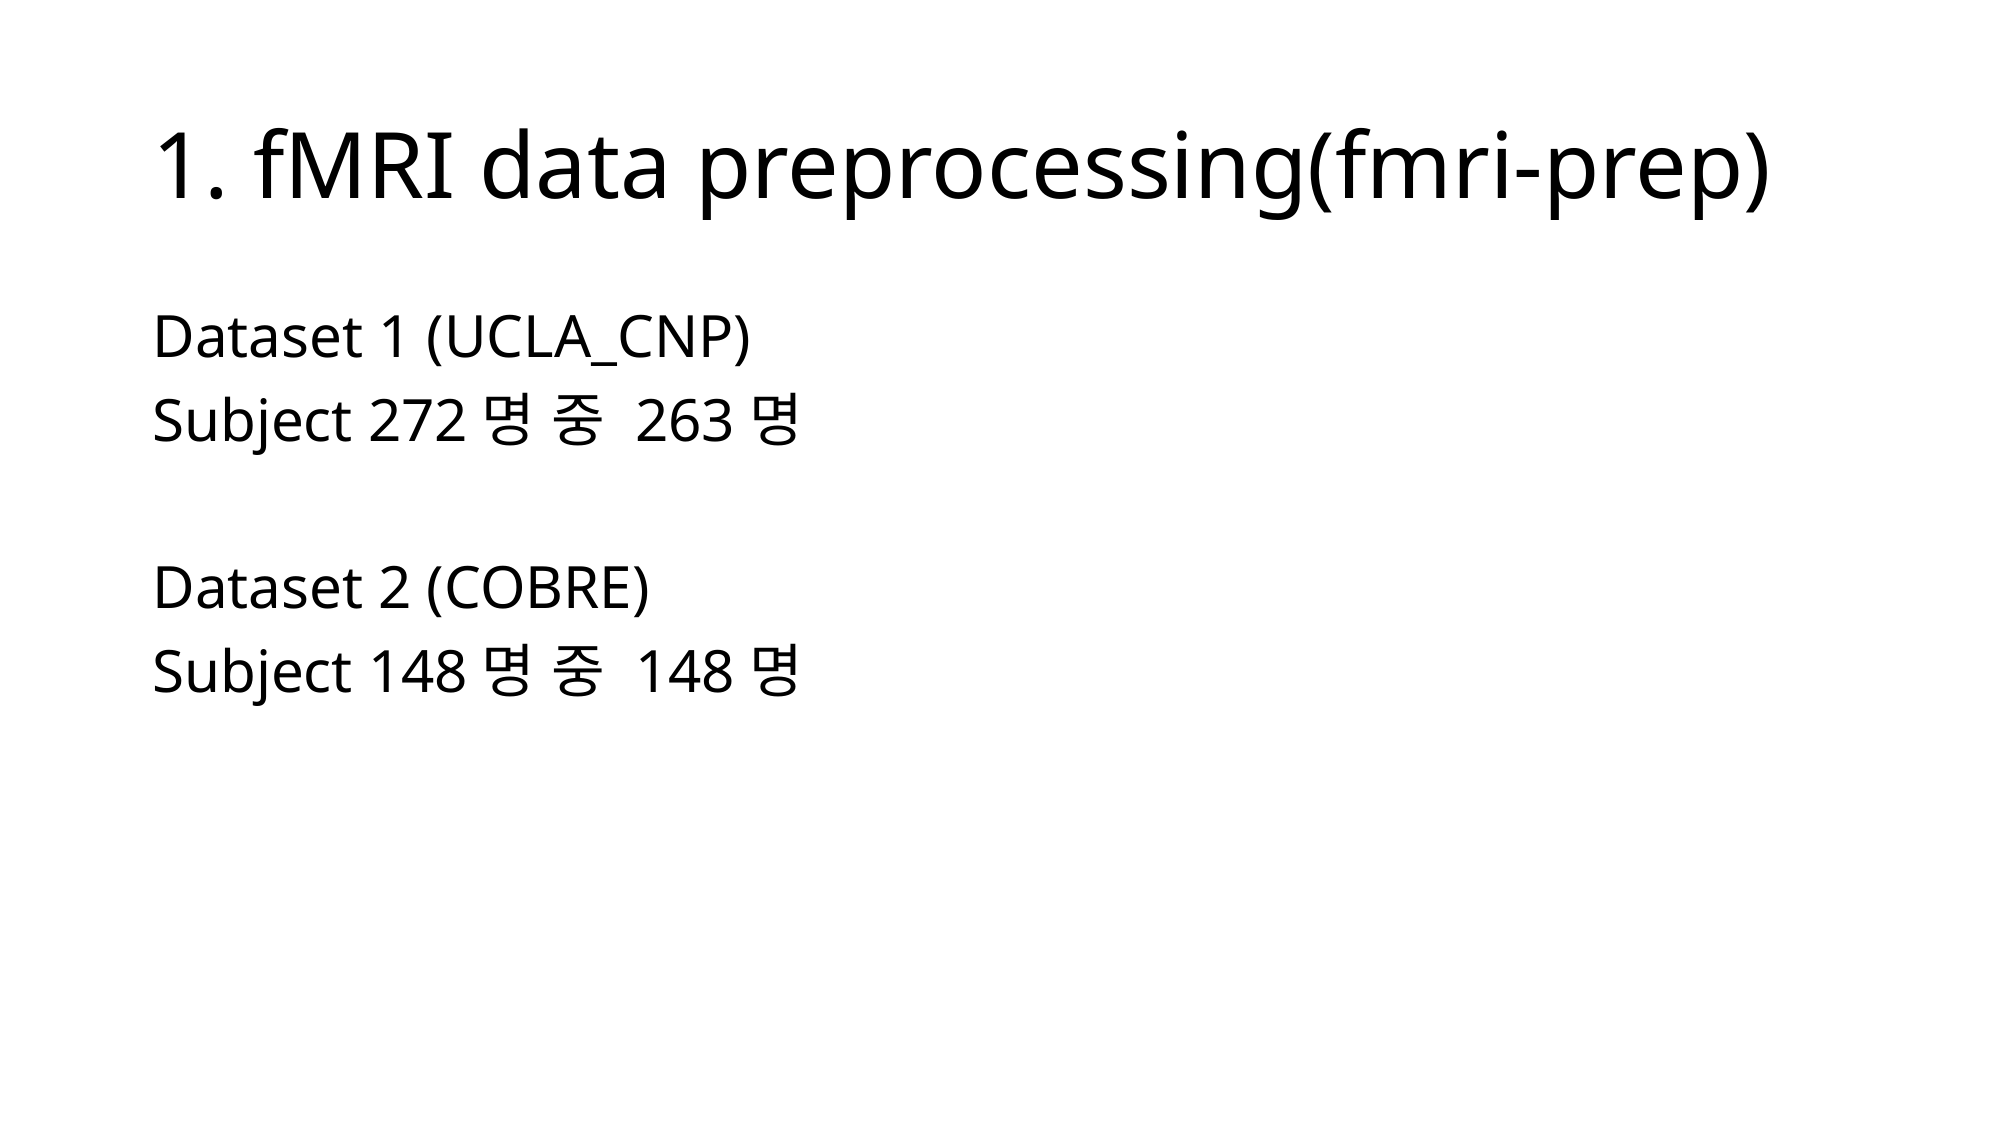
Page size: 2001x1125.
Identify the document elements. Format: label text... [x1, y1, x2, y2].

title 1. fMRI data preprocessing(fmri-prep) [137, 59, 1863, 278]
list Dataset 1 (UCLA_CNP) Subject 272명 중 263명 Dataset 2 (COBRE) Subject 148명 중 148명 [137, 299, 1863, 1014]
